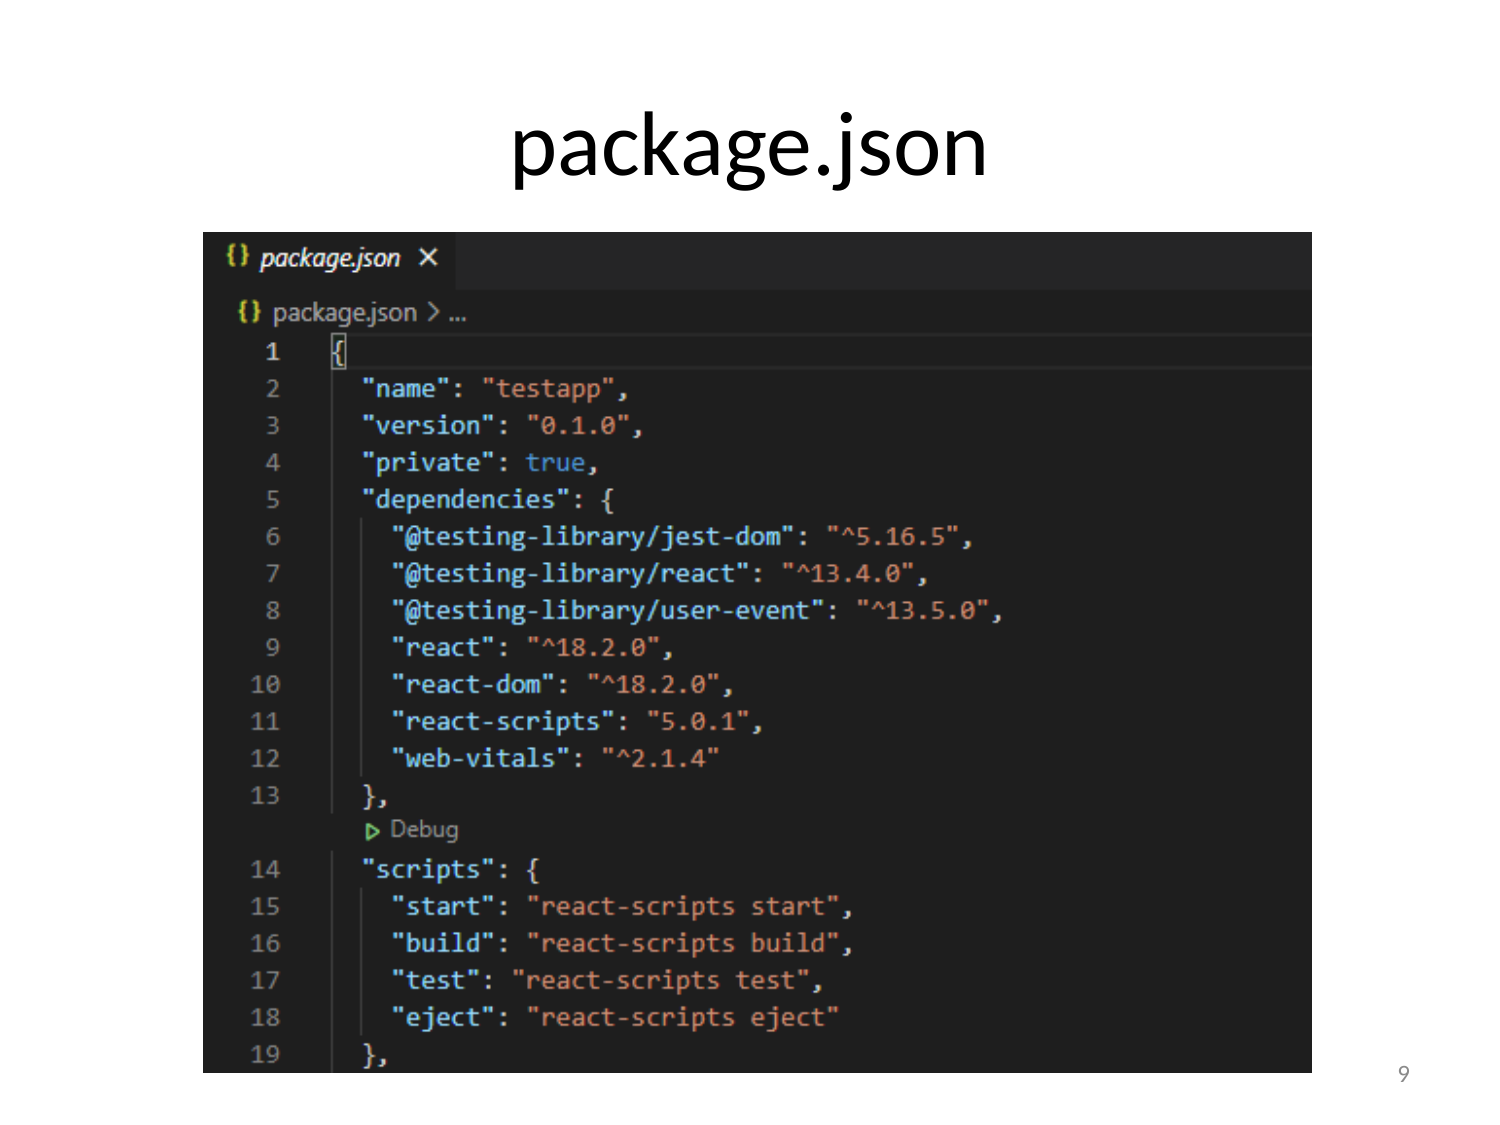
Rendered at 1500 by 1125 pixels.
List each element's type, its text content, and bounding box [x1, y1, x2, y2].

picture [202, 232, 1312, 1073]
slide_number 9 [1074, 1042, 1425, 1103]
title package.json [75, 45, 1425, 233]
